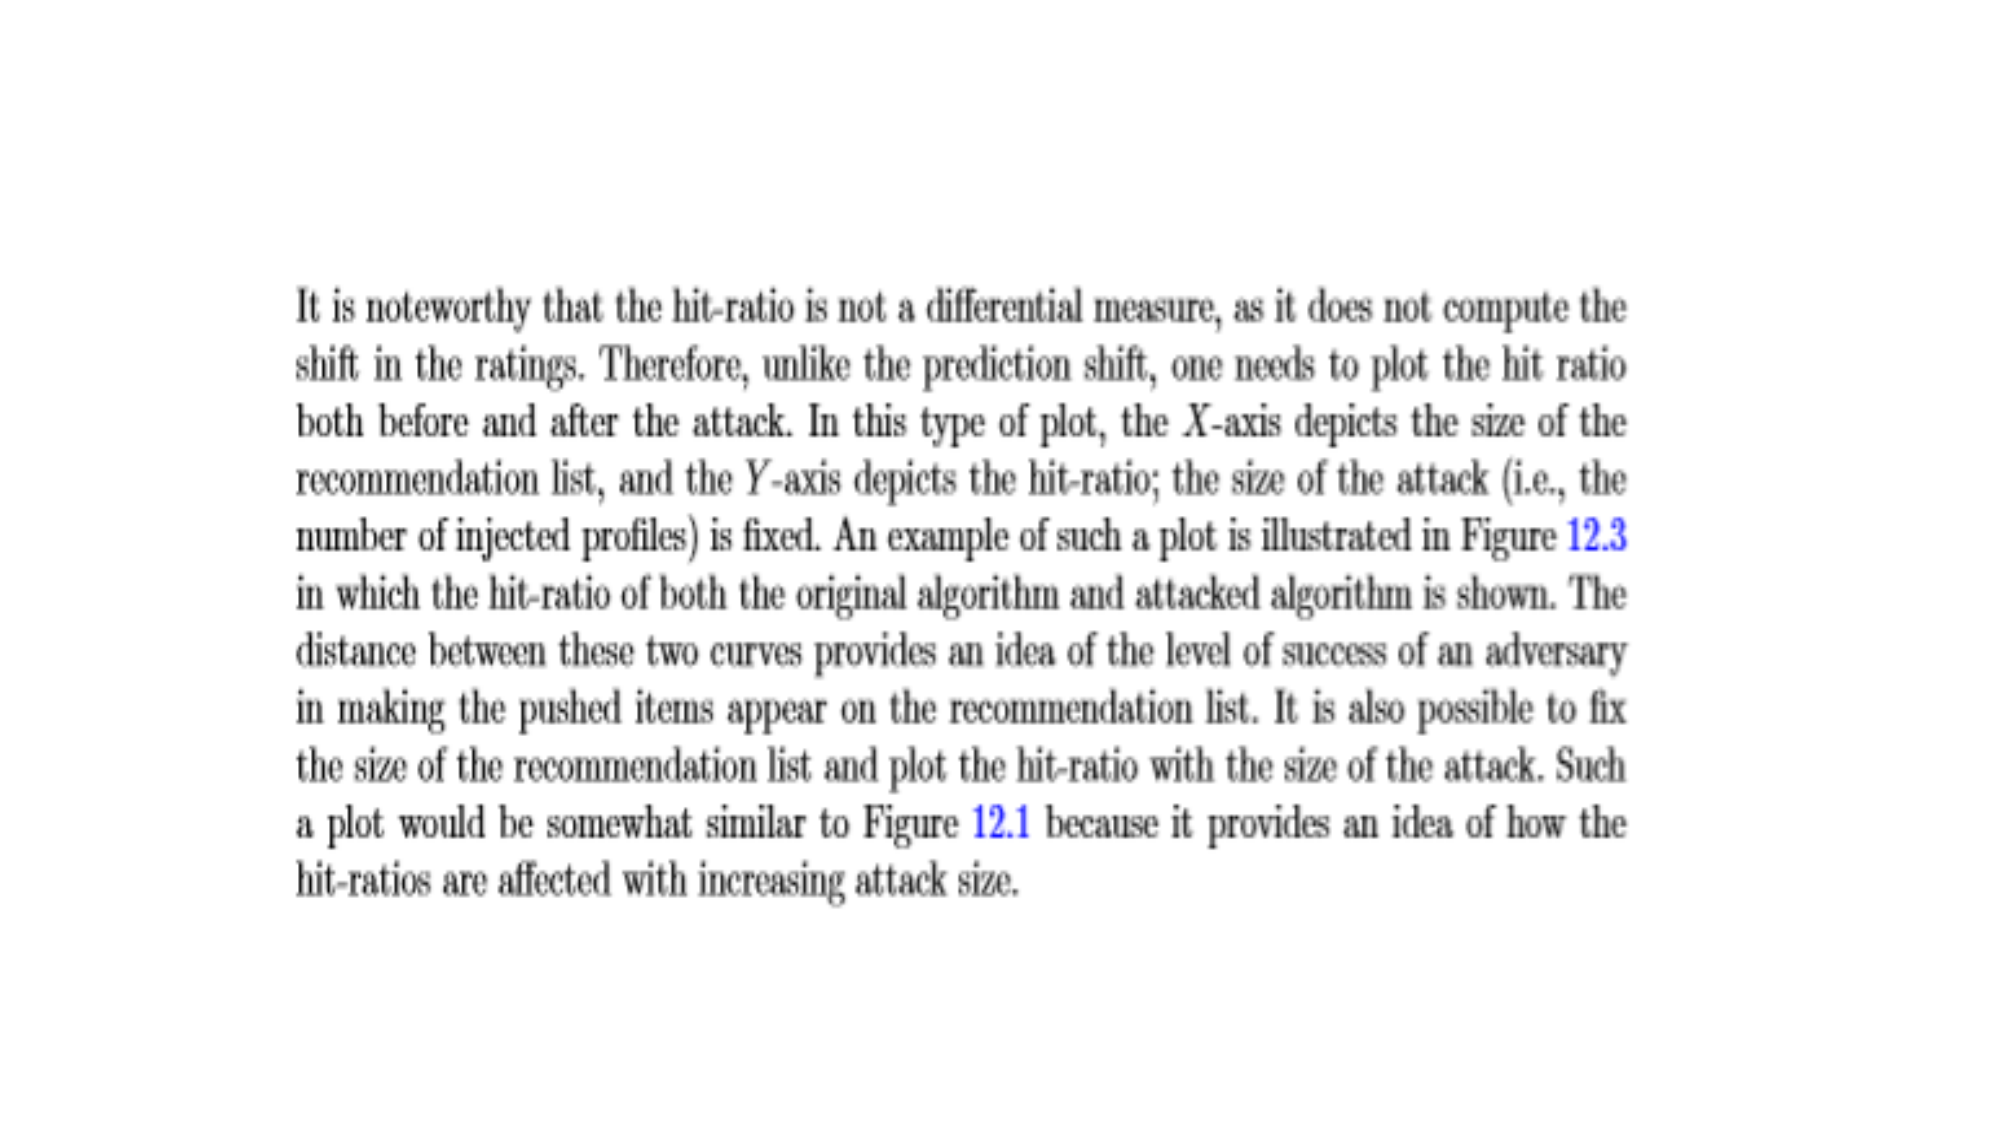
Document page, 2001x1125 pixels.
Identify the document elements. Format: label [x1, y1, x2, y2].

picture [222, 261, 1720, 990]
